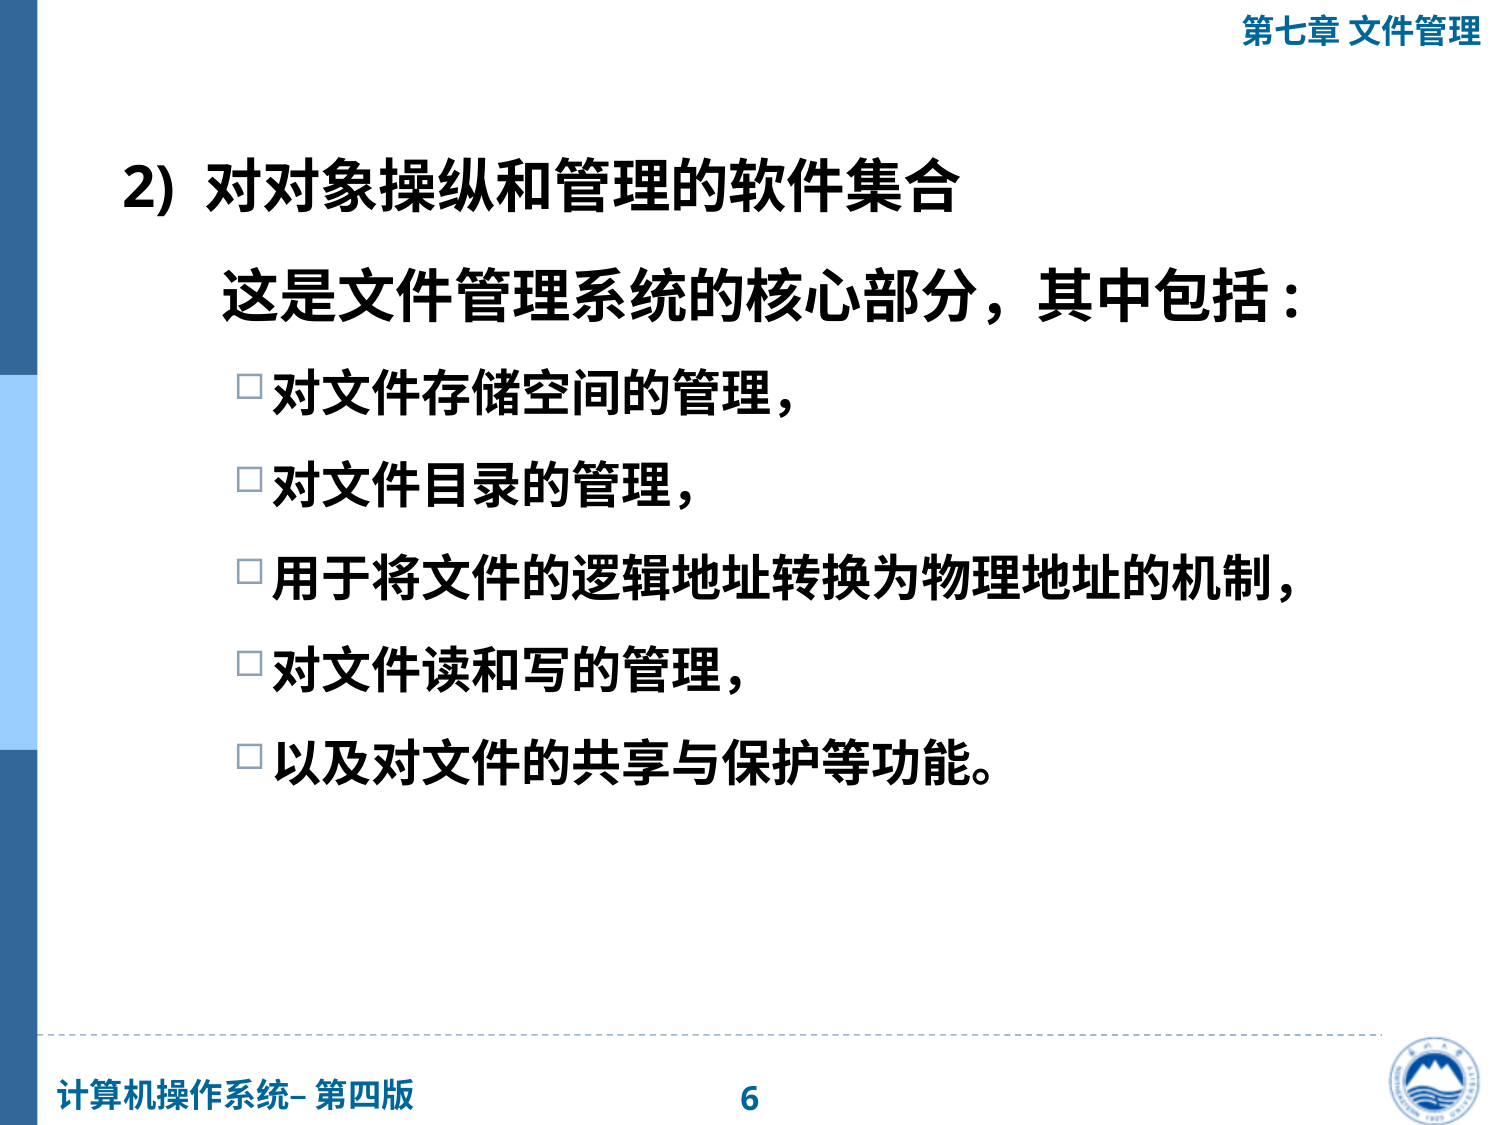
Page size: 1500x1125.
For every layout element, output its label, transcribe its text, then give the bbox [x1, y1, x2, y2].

picture [1382, 1033, 1482, 1125]
list 2) 对对象操纵和管理的软件集合 这是文件管理系统的核心部分，其中包括: 对文件存储空间的管理， 对文件目录的管理， 用于将文件的逻辑地址转换为物理地址的机制， 对文件读和写的管理， 以及对文件的共享与保护等功能。 [76, 113, 1424, 1000]
